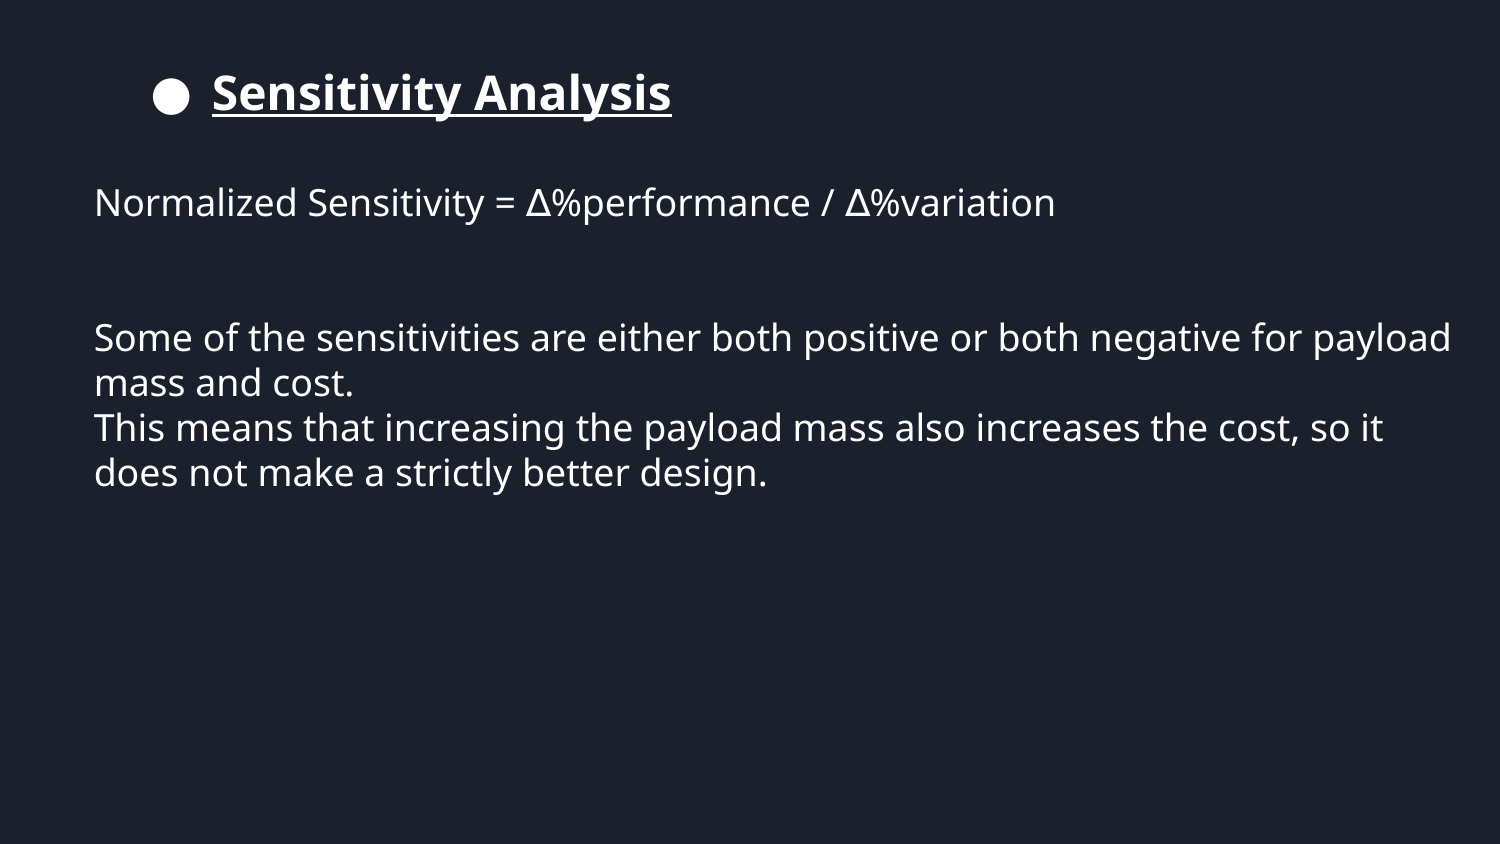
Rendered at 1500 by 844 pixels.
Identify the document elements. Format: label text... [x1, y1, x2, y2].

text_box Sensitivity Analysis [121, 47, 1189, 135]
text_box Normalized Sensitivity = ∆%performance / ∆%variation Some of the sensitivities are either both positive or both negative for payload mass and cost. This means that increasing the payload mass also increases the cost, so it does not make a strictly better design. [78, 164, 1485, 510]
